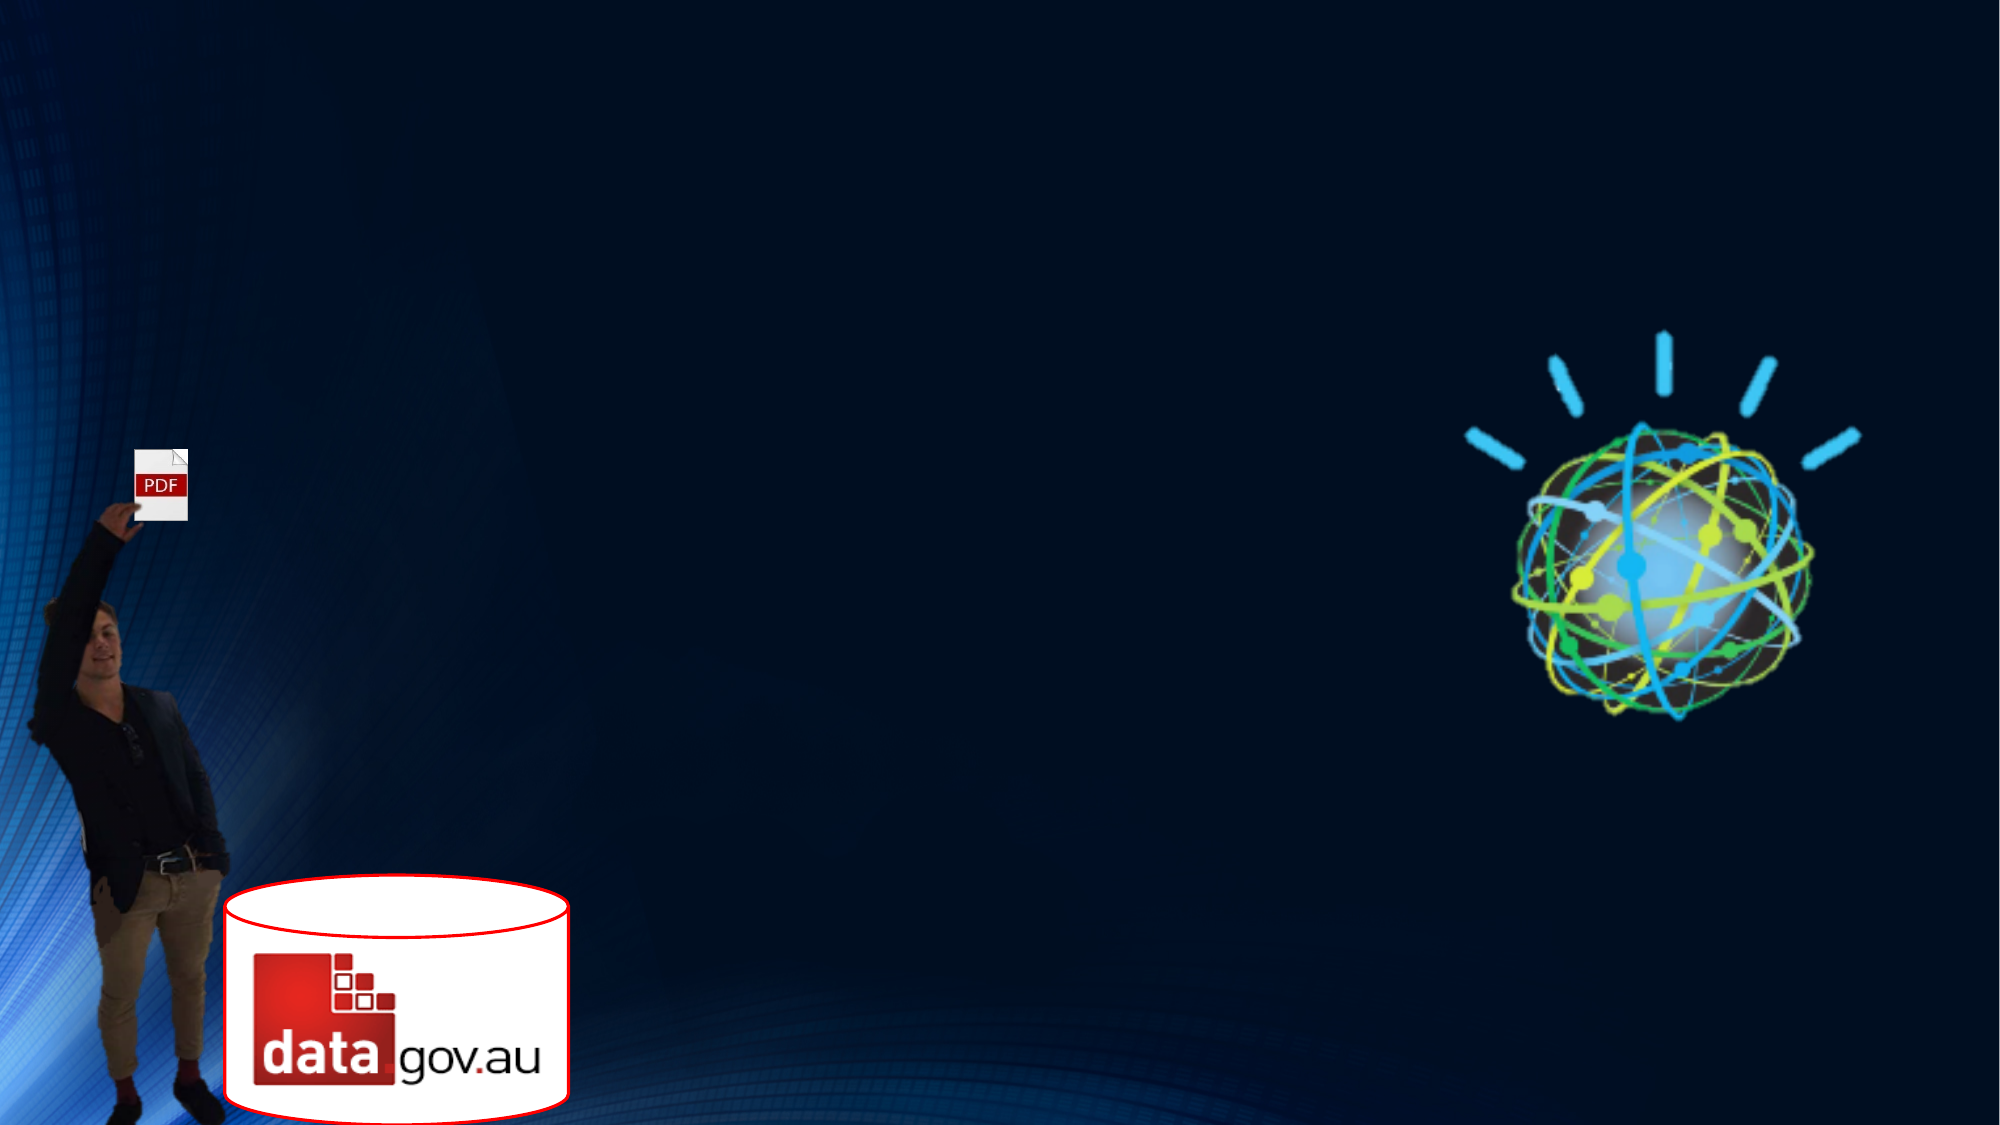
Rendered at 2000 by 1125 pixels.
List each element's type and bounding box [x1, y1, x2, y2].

picture [0, 0, 2000, 1125]
text_box [260, 874, 569, 1125]
